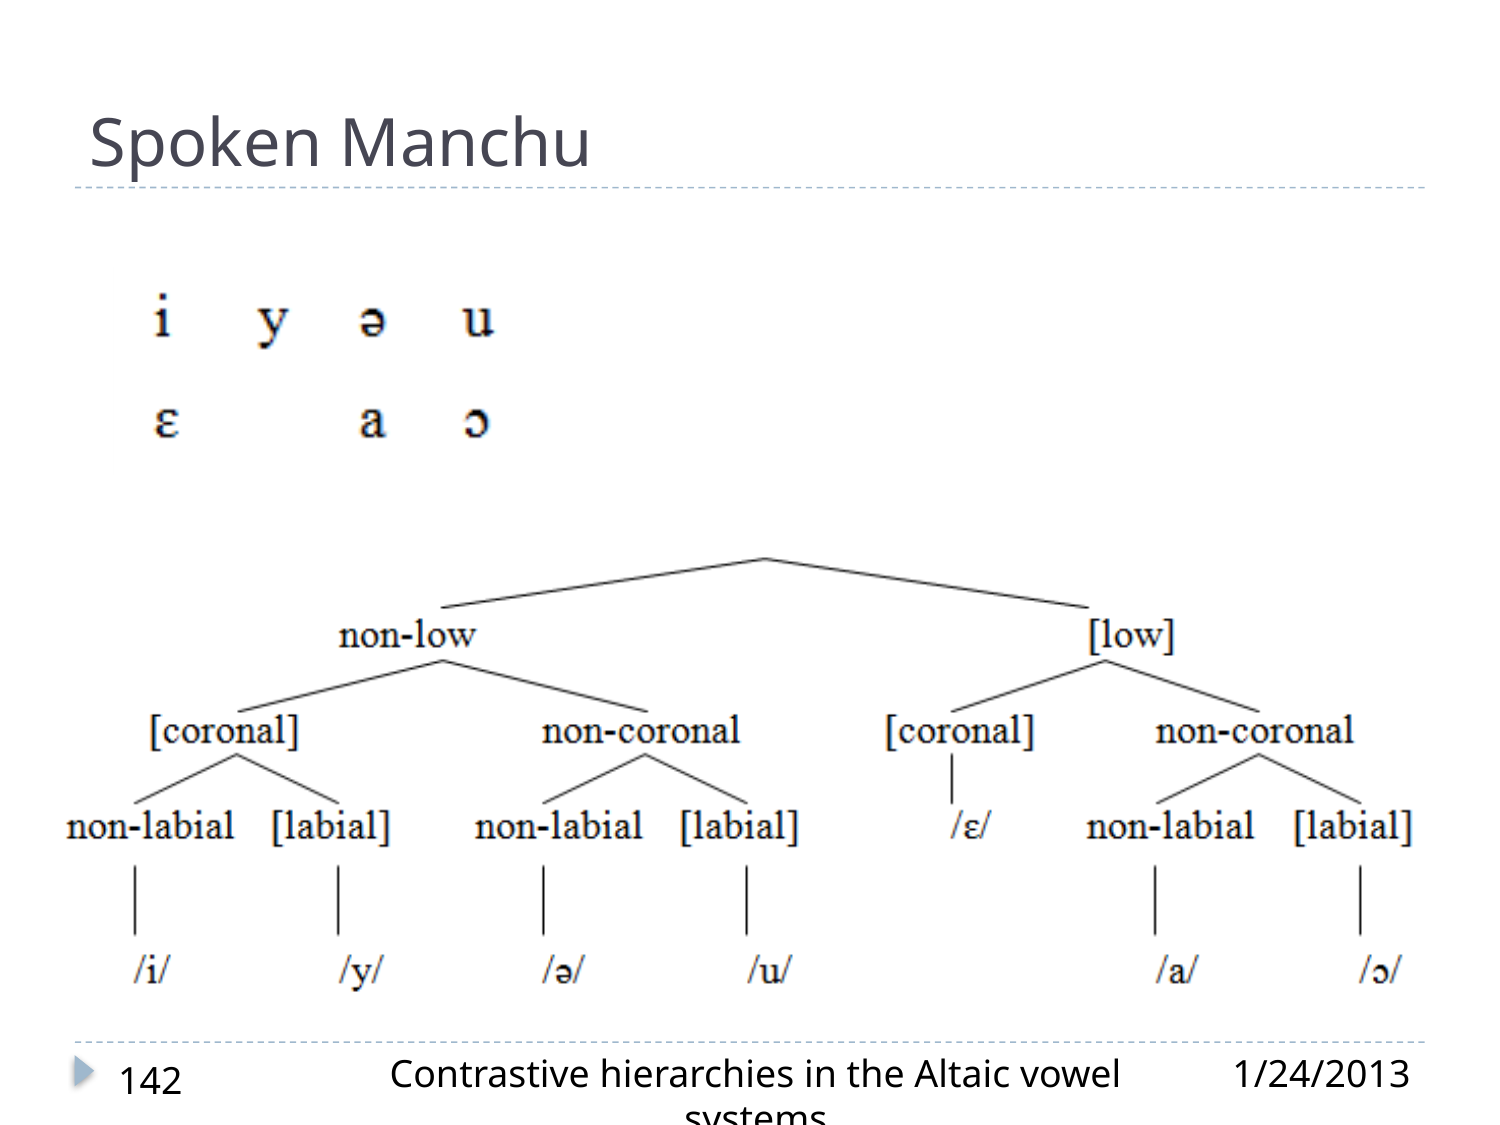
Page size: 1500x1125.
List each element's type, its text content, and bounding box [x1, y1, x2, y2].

footer Contrastive hierarchies in the Altaic vowel systems [301, 1042, 1211, 1103]
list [40, 550, 1435, 1000]
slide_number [1211, 1042, 1426, 1103]
picture [112, 266, 523, 476]
title Spoken Manchu [75, 24, 1425, 188]
slide_number 142 [100, 1046, 302, 1103]
